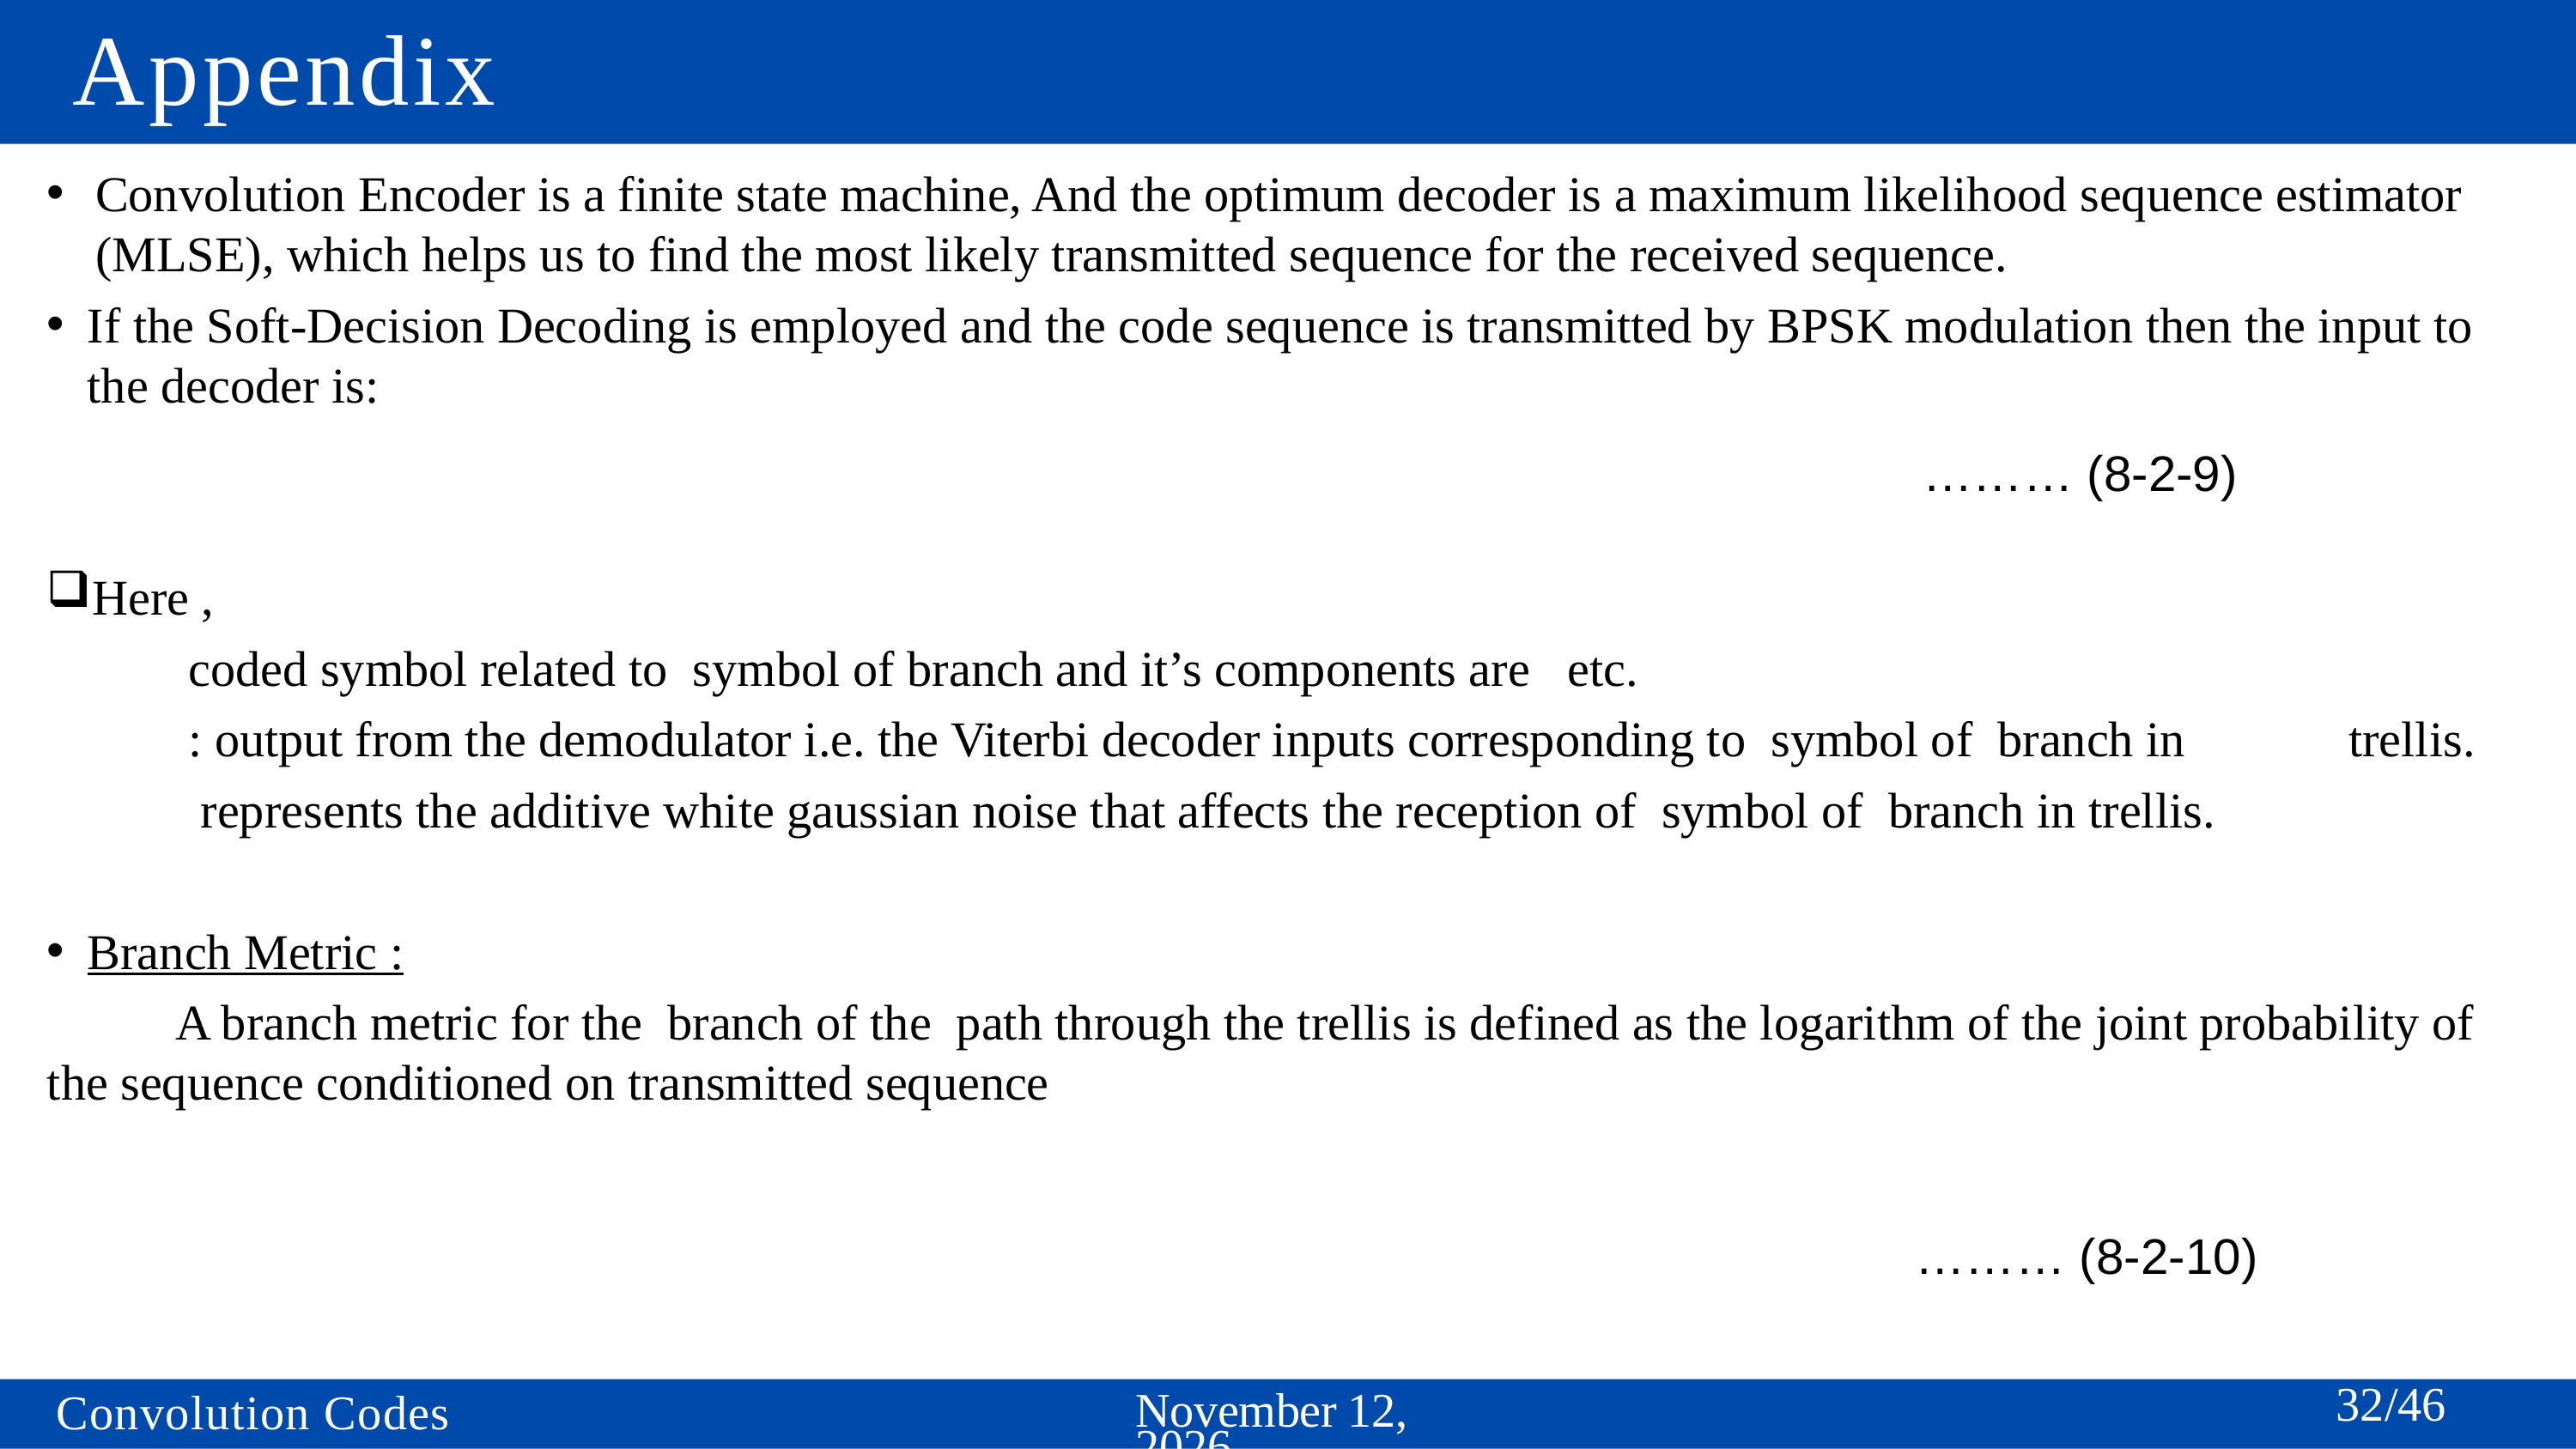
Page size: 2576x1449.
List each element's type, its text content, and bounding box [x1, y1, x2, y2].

slide_number 32/46 [2330, 1384, 2449, 1432]
footer Convolution Codes [54, 1392, 462, 1449]
text_box [0, 1379, 2576, 1449]
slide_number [1133, 1390, 1442, 1449]
text_box ……… (8-2-10) [1888, 1217, 2287, 1291]
title Appendix [34, 3, 2501, 247]
text_box ……… (8-2-9) [1910, 434, 2361, 507]
